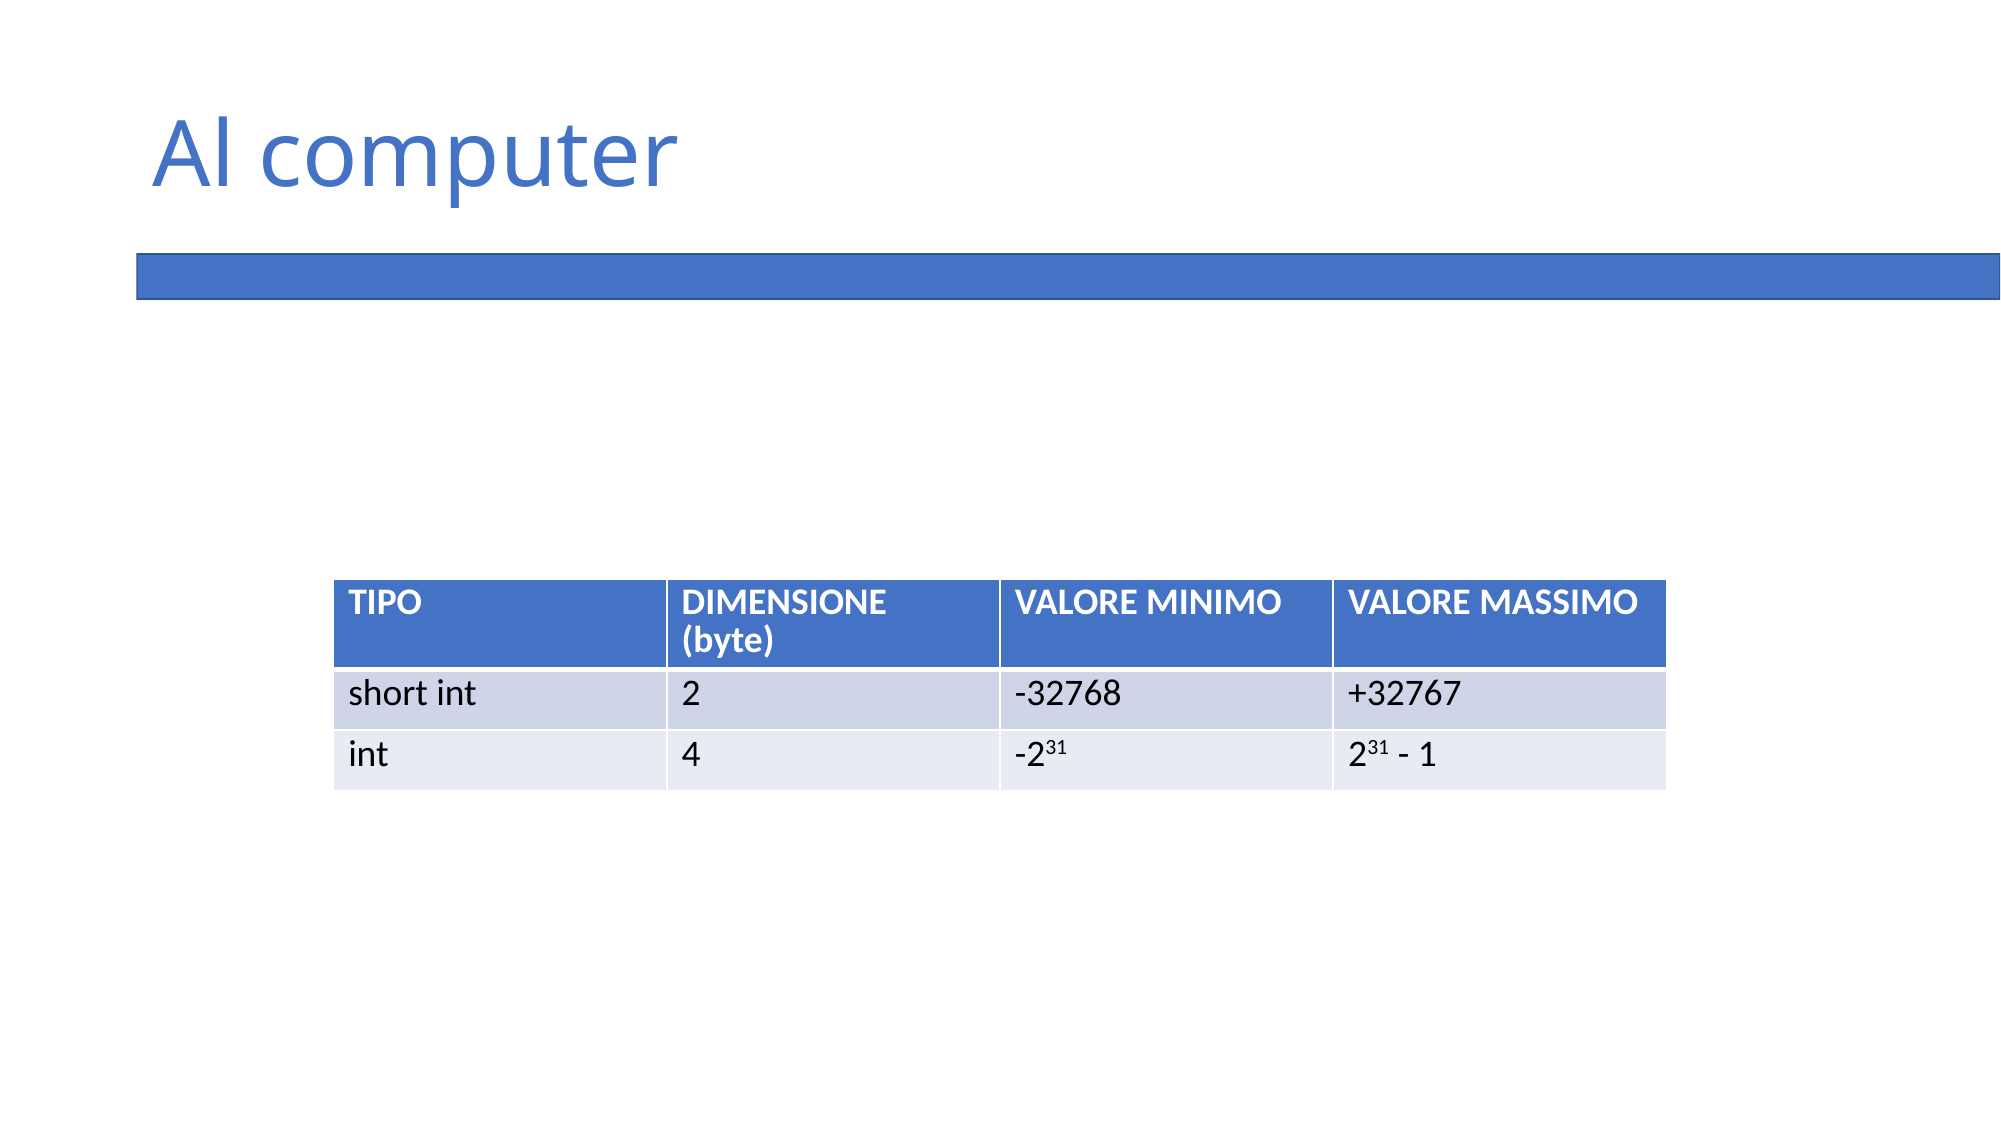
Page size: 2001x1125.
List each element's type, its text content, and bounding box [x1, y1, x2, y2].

table_cell -231 [1001, 731, 1332, 790]
table_cell 4 [668, 731, 999, 790]
table_cell -32768 [1001, 672, 1332, 729]
table_header TIPO [334, 580, 666, 667]
table_header VALORE MASSIMO [1334, 580, 1666, 667]
table_header DIMENSIONE (byte) [668, 580, 999, 667]
table_header VALORE MINIMO [1001, 580, 1332, 667]
table_cell +32767 [1334, 672, 1666, 729]
title Al computer [137, 59, 1863, 255]
table_cell short int [334, 672, 666, 729]
table_cell 2 [668, 672, 999, 729]
table_cell 231 - 1 [1334, 731, 1666, 790]
table_cell int [334, 731, 666, 790]
